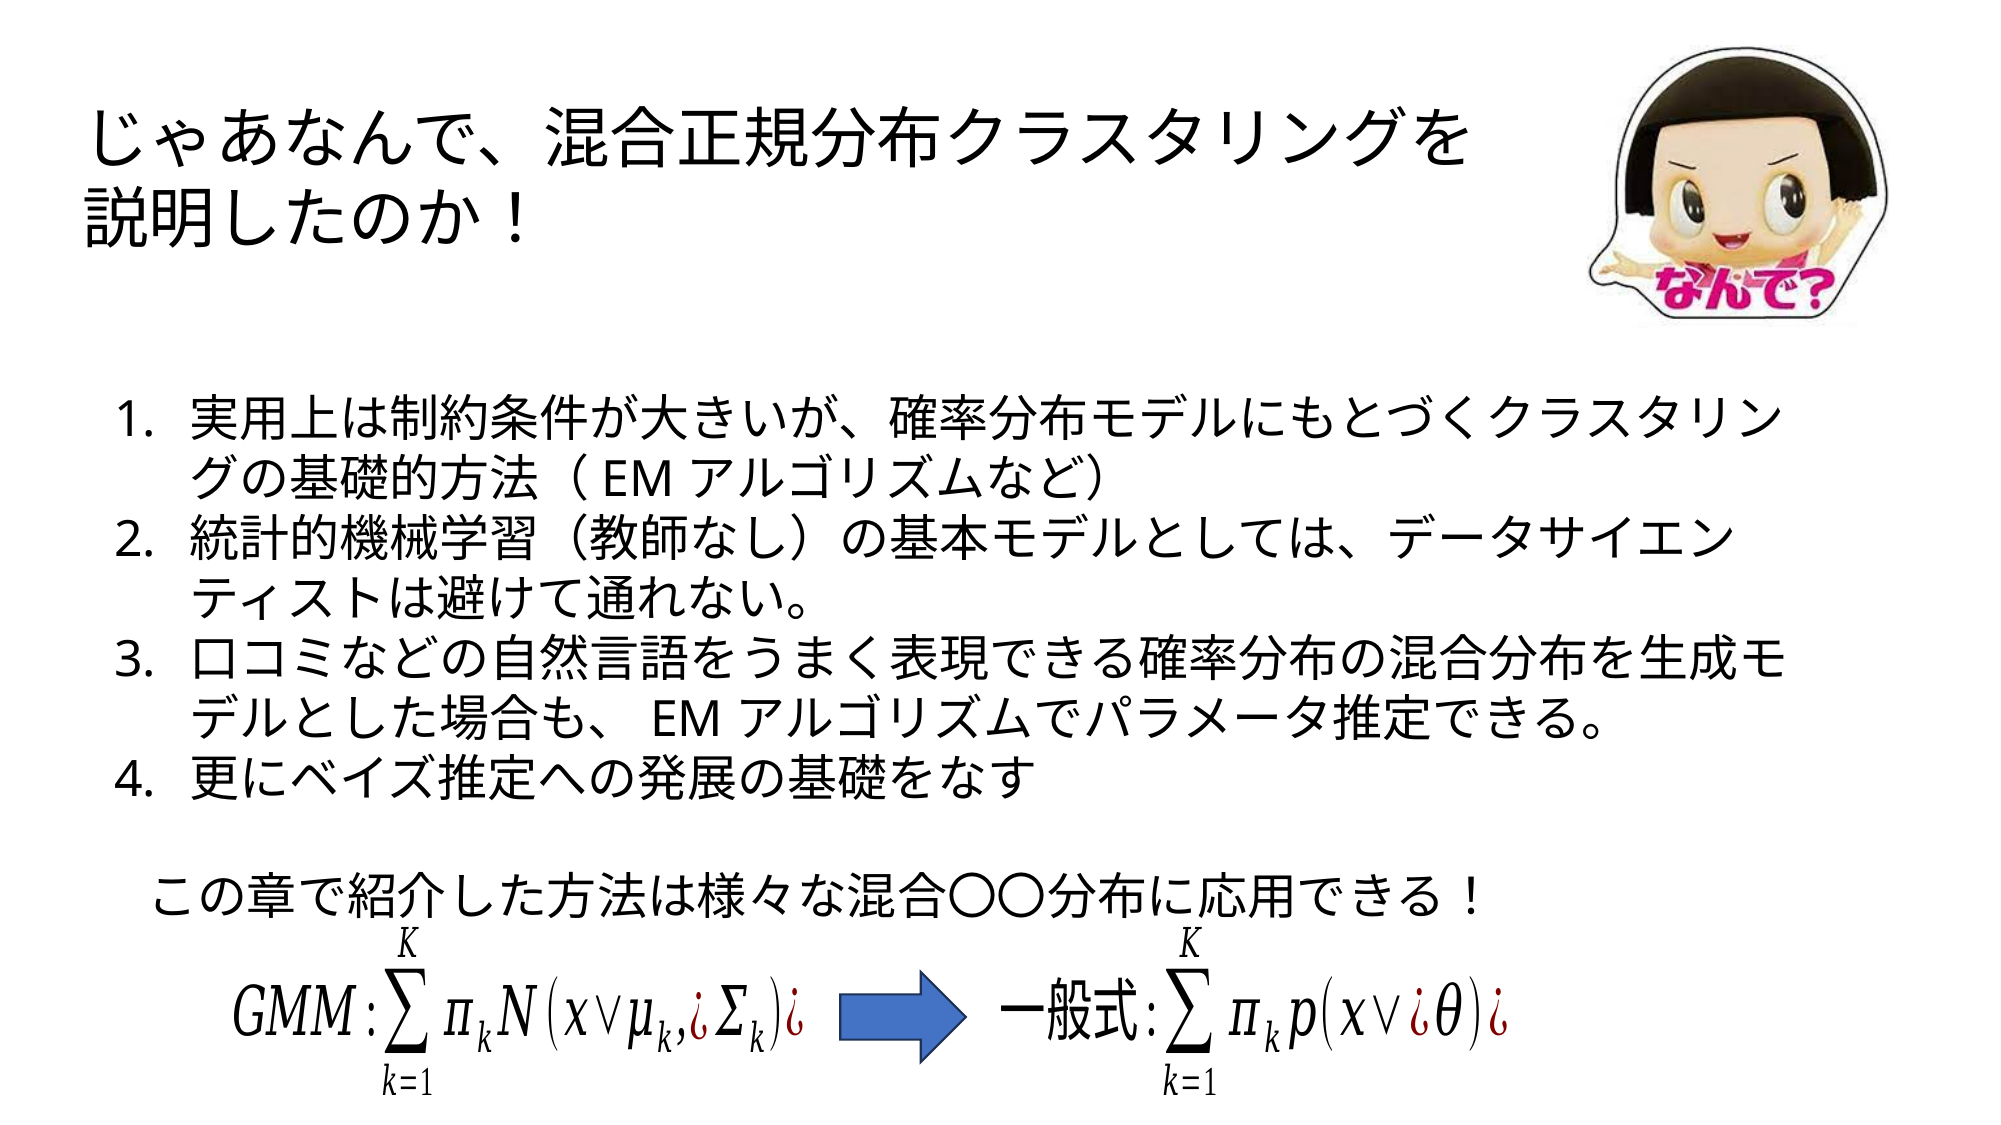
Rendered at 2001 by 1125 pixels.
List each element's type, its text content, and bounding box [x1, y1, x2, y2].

text_box じゃあなんで、混合正規分布クラスタリングを説明したのか！ [67, 88, 1510, 264]
text_box [839, 969, 968, 1065]
picture [1586, 45, 1890, 328]
text_box この章で紹介した方法は様々な混合〇〇分布に応用できる！ [132, 857, 1511, 933]
text_box 実用上は制約条件が大きいが、確率分布モデルにもとづくクラスタリングの基礎的方法（EMアルゴリズムなど） 統計的機械学習（教師なし）の基本モデルとしては、データサイエンティストは避けて通れない。 口コミなどの自然言語をうまく表現できる確率分布の混合分布を生成モデルとした場合も、EMアルゴリズムでパラメータ推定できる。 更にベイズ推定への発展の基礎をなす [99, 379, 1813, 815]
